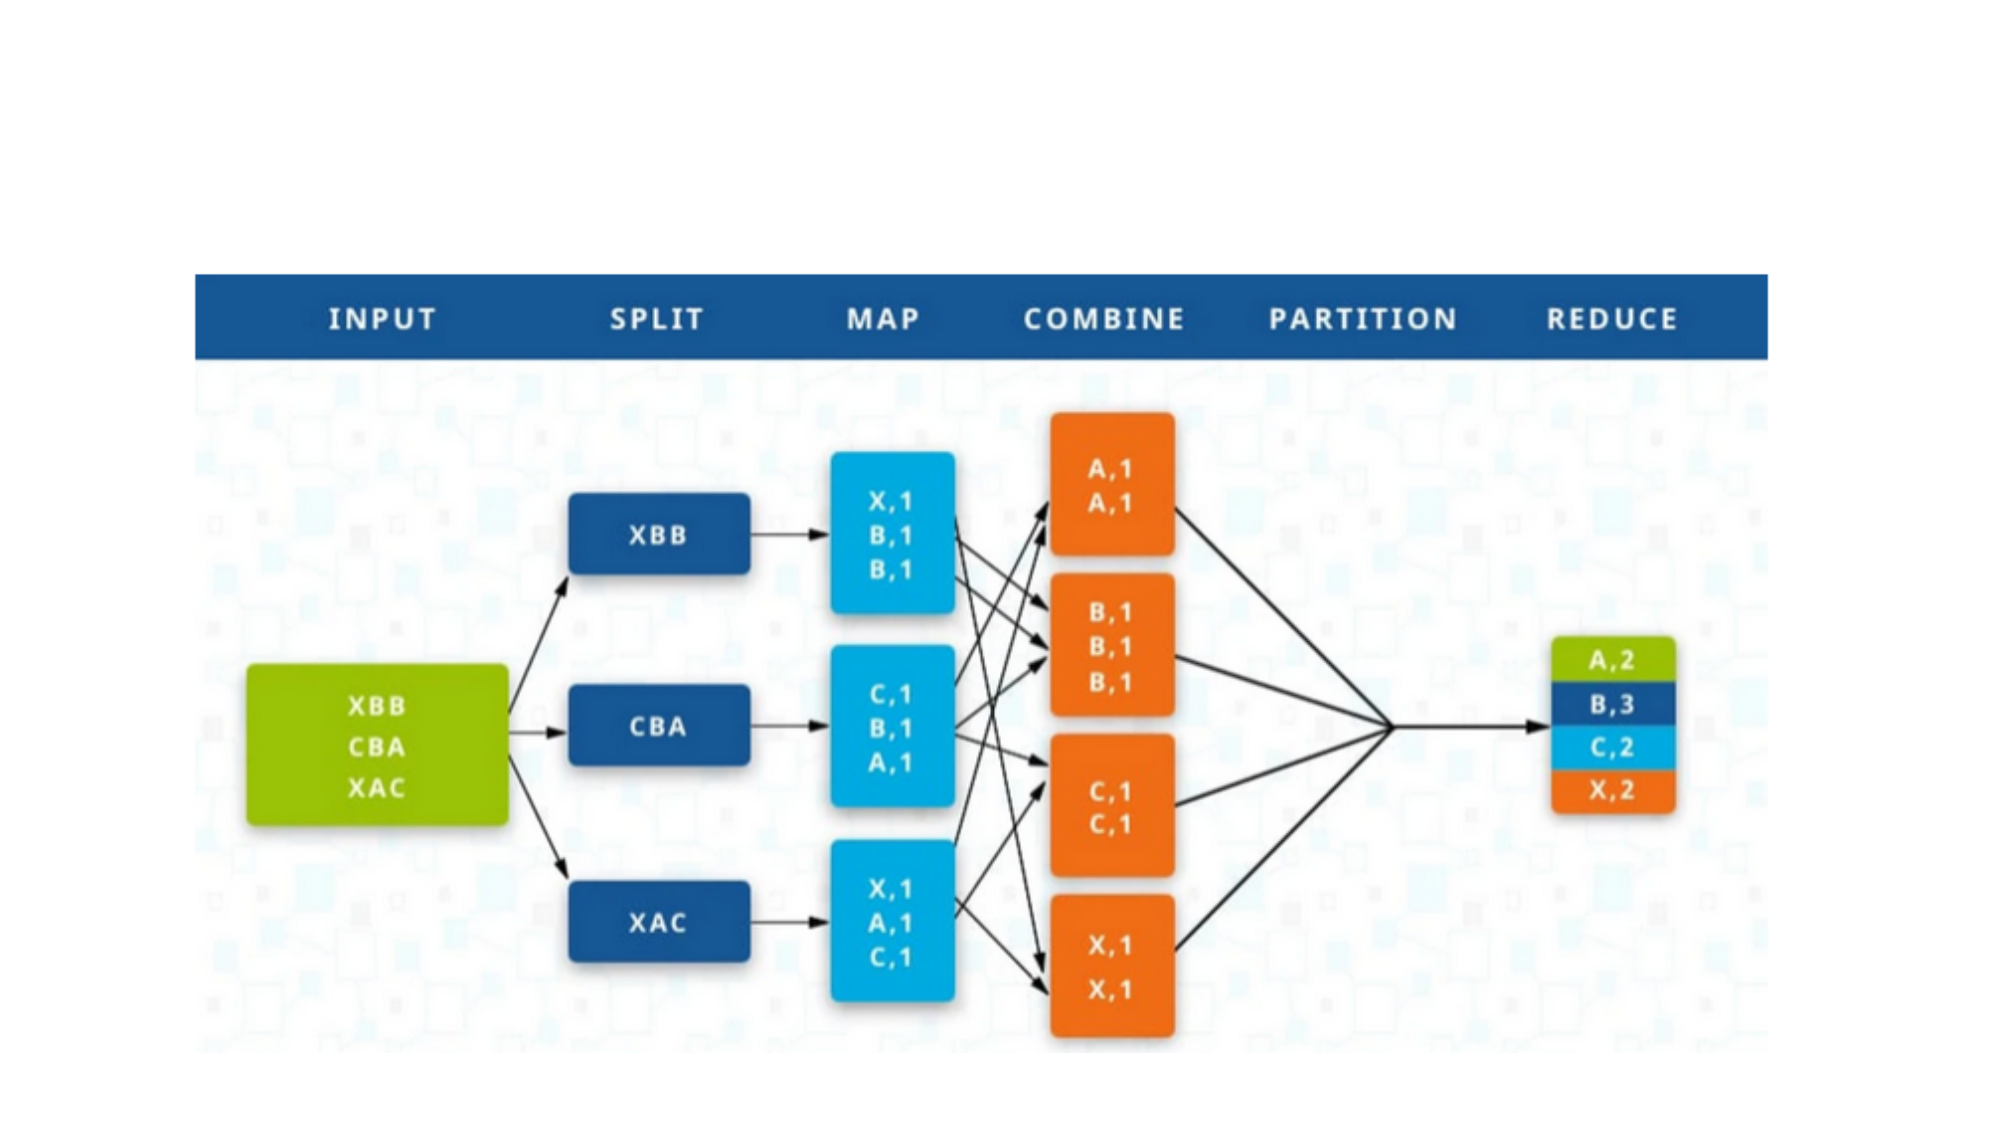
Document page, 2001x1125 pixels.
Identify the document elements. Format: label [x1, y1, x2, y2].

picture [154, 245, 1830, 1053]
